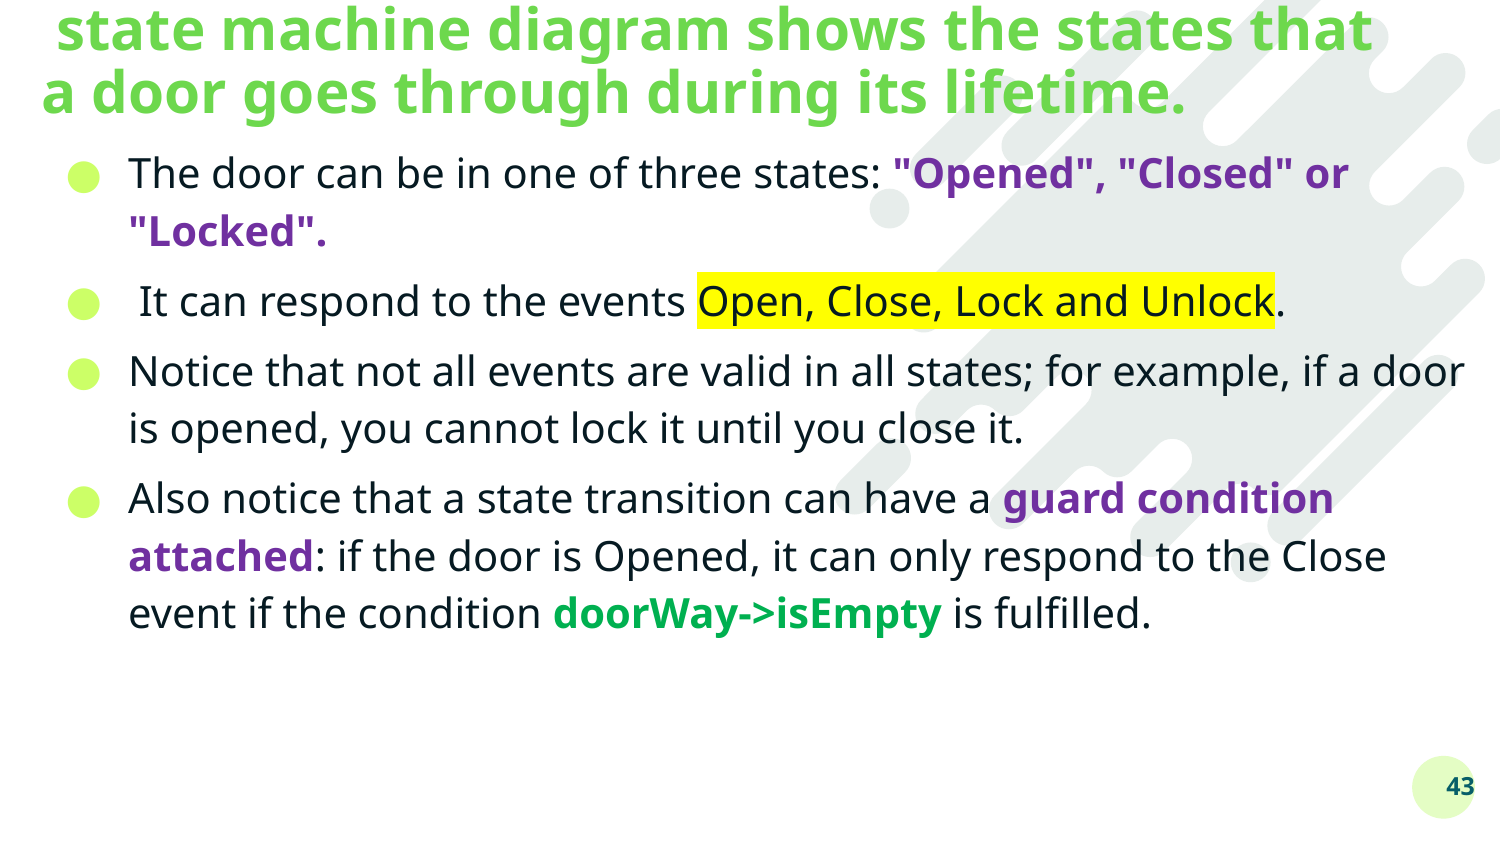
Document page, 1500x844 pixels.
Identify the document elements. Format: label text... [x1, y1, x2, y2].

list The door can be in one of three states: "Opened", "Closed" or "Locked". It can respond to the events Open, Close, Lock and Unlock. Notice that not all events are valid in all states; for example, if a door is opened, you cannot lock it until you close it. Also notice that a state transition can have a guard condition attached: if the door is Opened, it can only respond to the Close event if the condition doorWay->isEmpty is fulfilled. [53, 139, 1483, 837]
slide_number 43 [1412, 755, 1475, 819]
title state machine diagram shows the states that a door goes through during its lifetime. [41, 8, 1400, 127]
